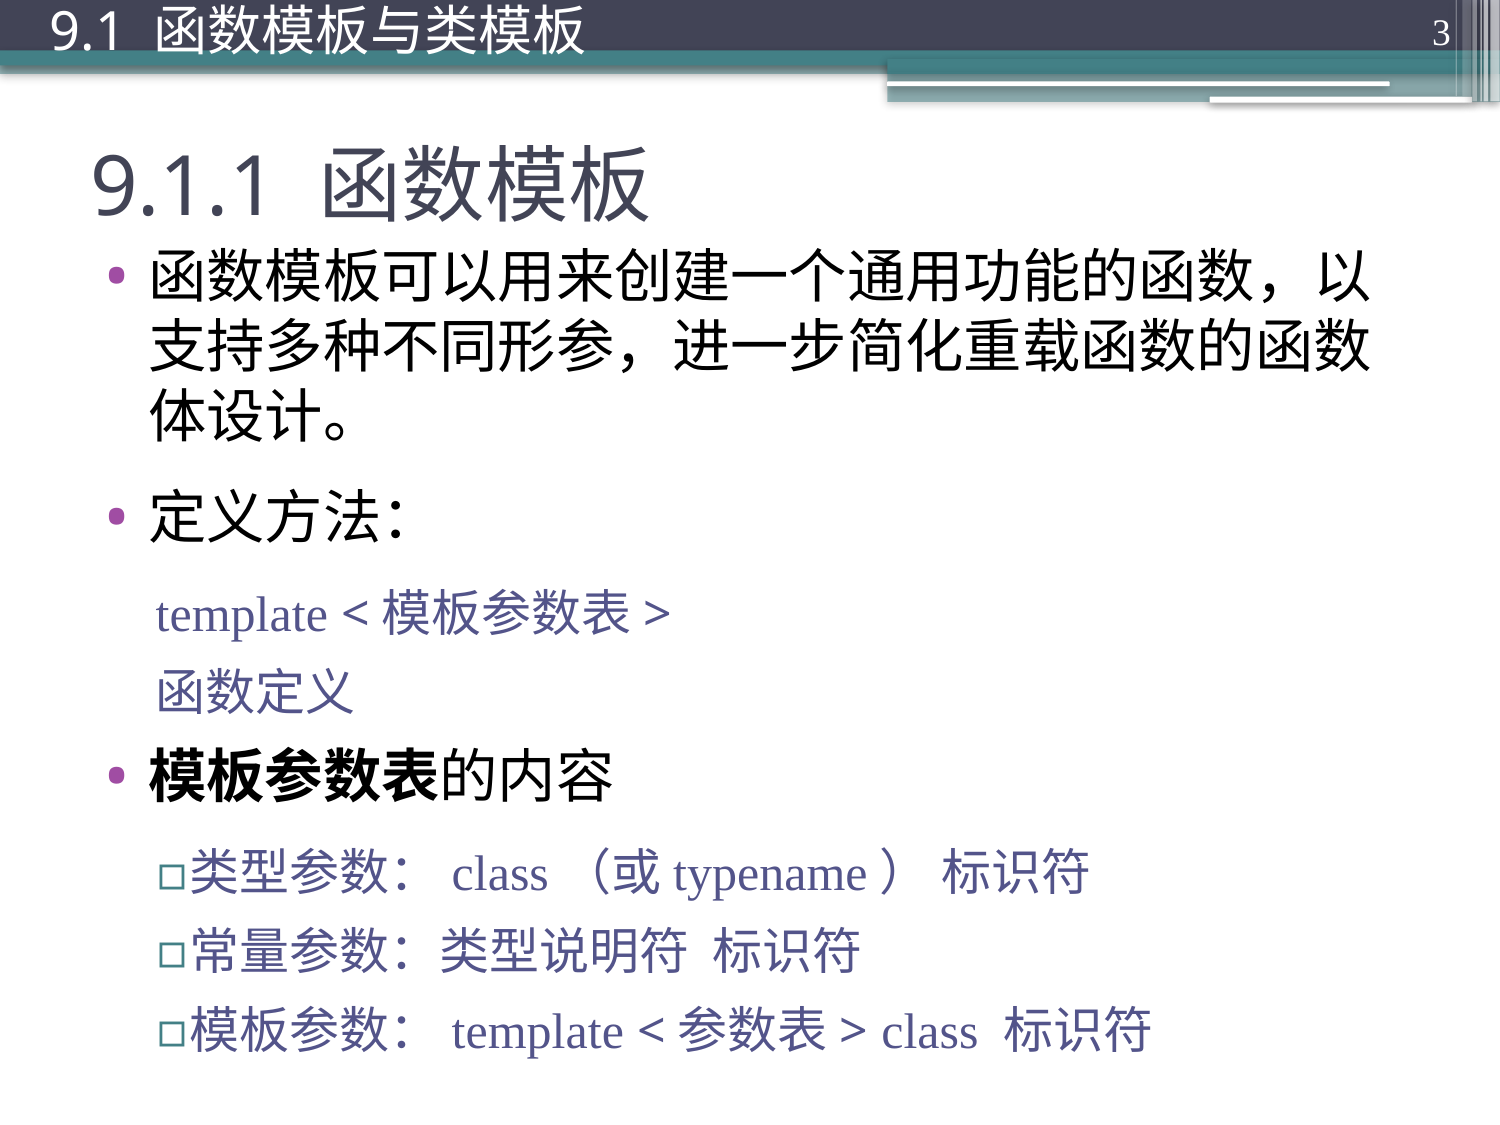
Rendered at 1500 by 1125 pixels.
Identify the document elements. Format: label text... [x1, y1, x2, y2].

slide_number 3 [1353, 0, 1466, 61]
title 9.1.1 函数模板 [75, 94, 1425, 231]
list 函数模板可以用来创建一个通用功能的函数，以支持多种不同形参，进一步简化重载函数的函数体设计。 定义方法： template <模板参数表> 函数定义 模板参数表的内容 类型参数：class（或typename） 标识符 常量参数：类型说明符 标识符 模板参数：template <参数表> class 标识符 [73, 231, 1425, 1083]
text_box 9.1 函数模板与类模板 [35, 0, 1353, 71]
